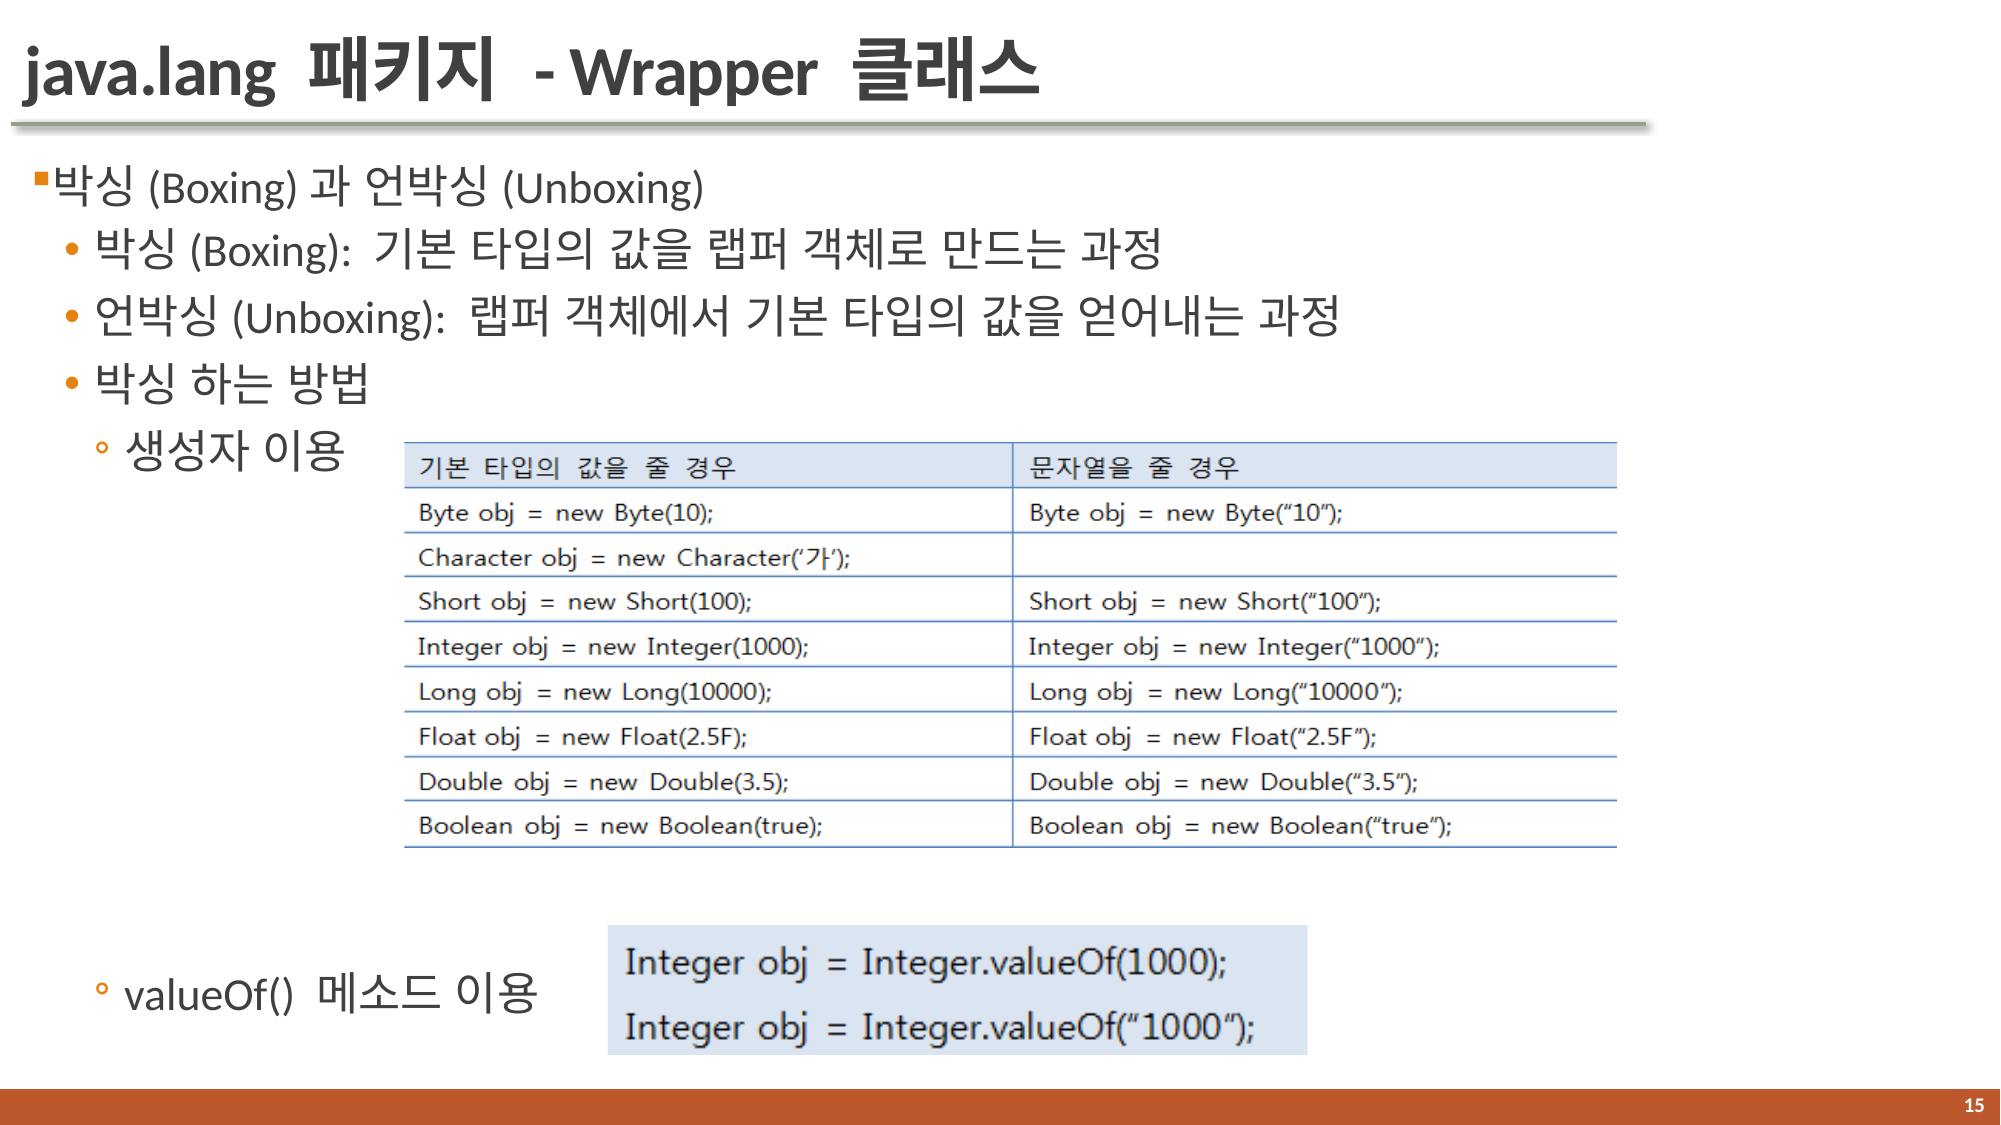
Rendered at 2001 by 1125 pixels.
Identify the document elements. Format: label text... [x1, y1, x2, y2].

list 박싱(Boxing)과 언박싱(Unboxing) 박싱(Boxing): 기본 타입의 값을 랩퍼 객체로 만드는 과정 언박싱(Unboxing): 랩퍼 객체에서 기본 타입의 값을 얻어내는 과정 박싱 하는 방법 생성자 이용 valueOf() 메소드 이용 [31, 149, 1945, 1067]
title java.lang 패키지 - Wrapper 클래스 [9, 17, 1660, 118]
picture [607, 924, 1309, 1055]
picture [402, 441, 1618, 848]
slide_number 14 [1784, 1083, 2000, 1125]
